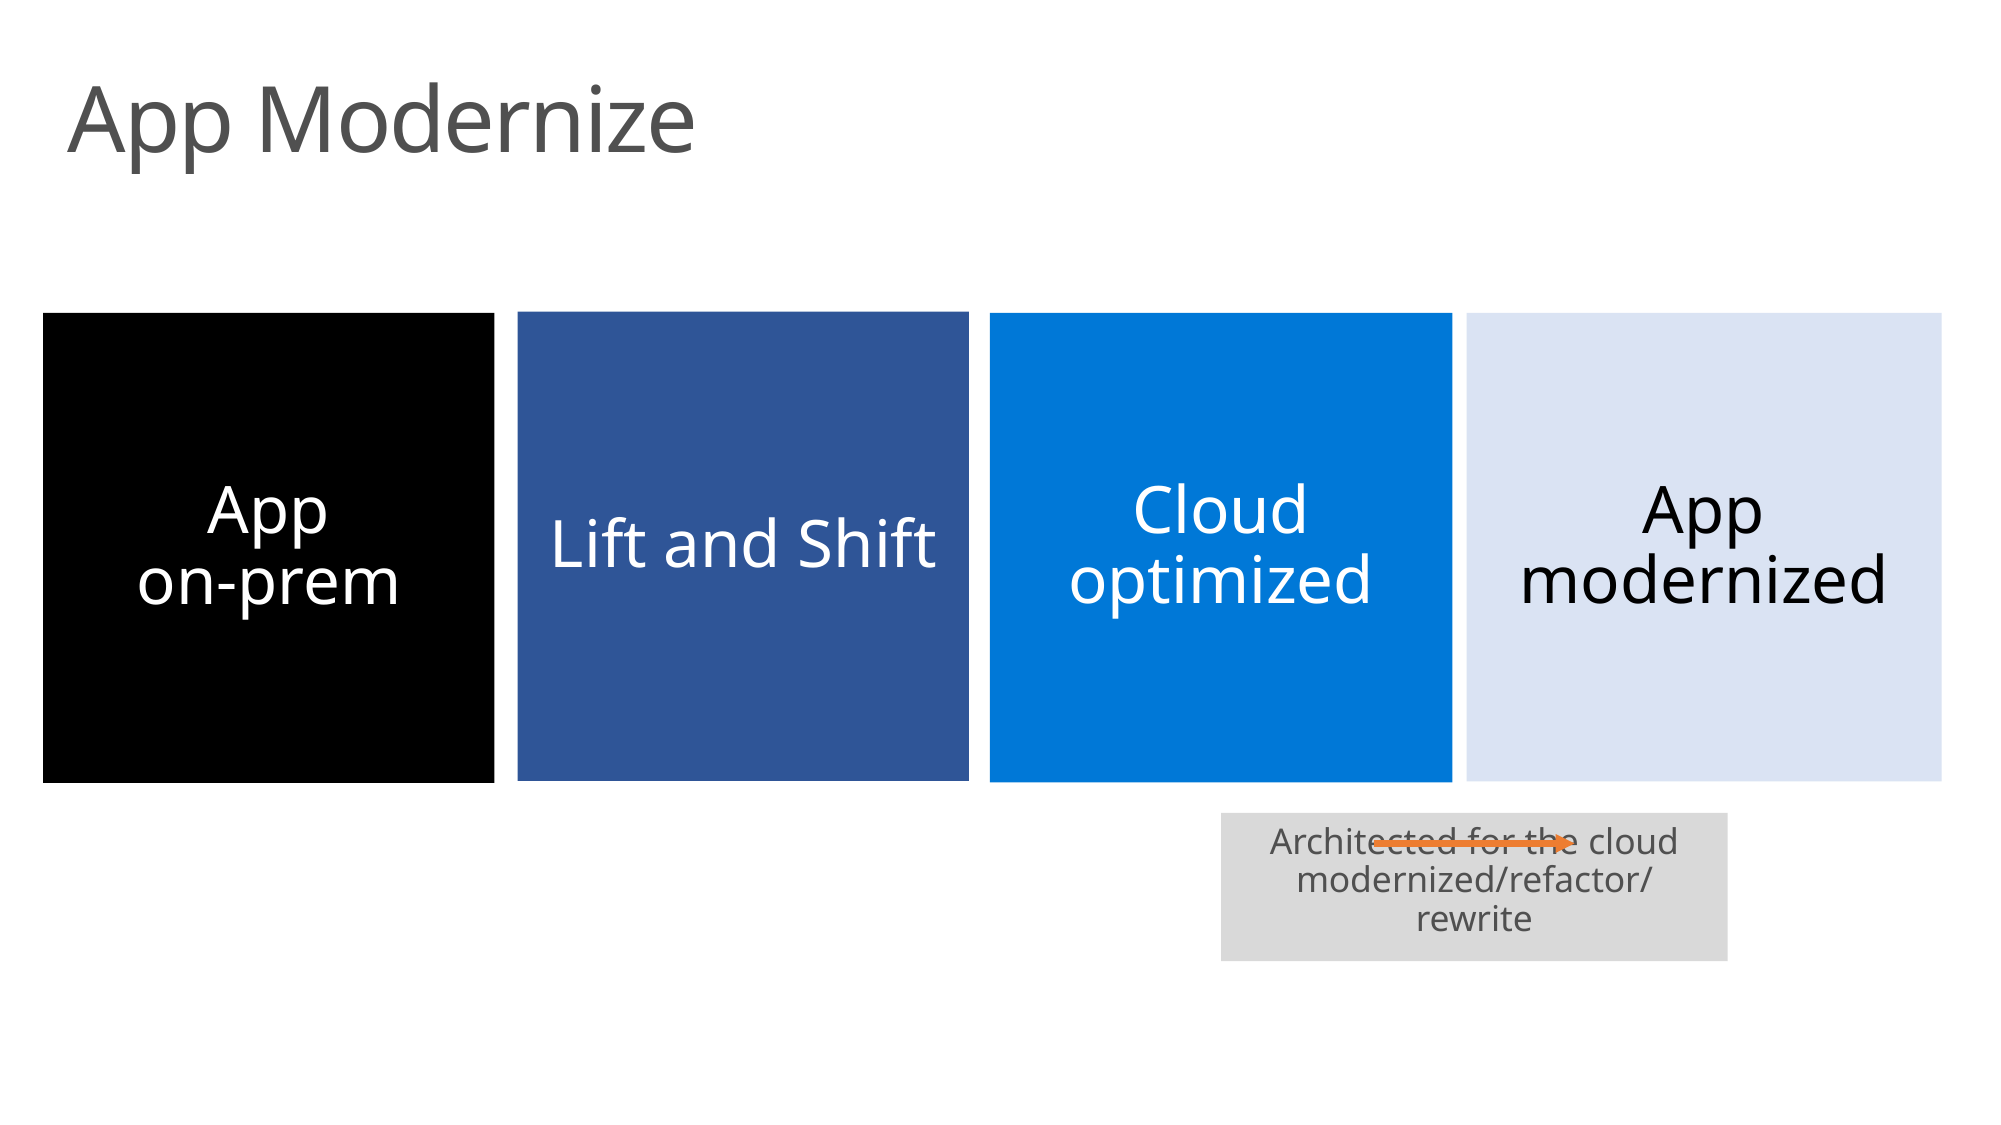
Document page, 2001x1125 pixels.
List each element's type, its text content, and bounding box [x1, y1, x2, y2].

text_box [1221, 812, 1728, 962]
text_box App on-prem [43, 312, 495, 783]
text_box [989, 312, 1453, 797]
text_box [1464, 311, 1942, 782]
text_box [517, 298, 969, 795]
title App Modernize [52, 48, 1960, 198]
